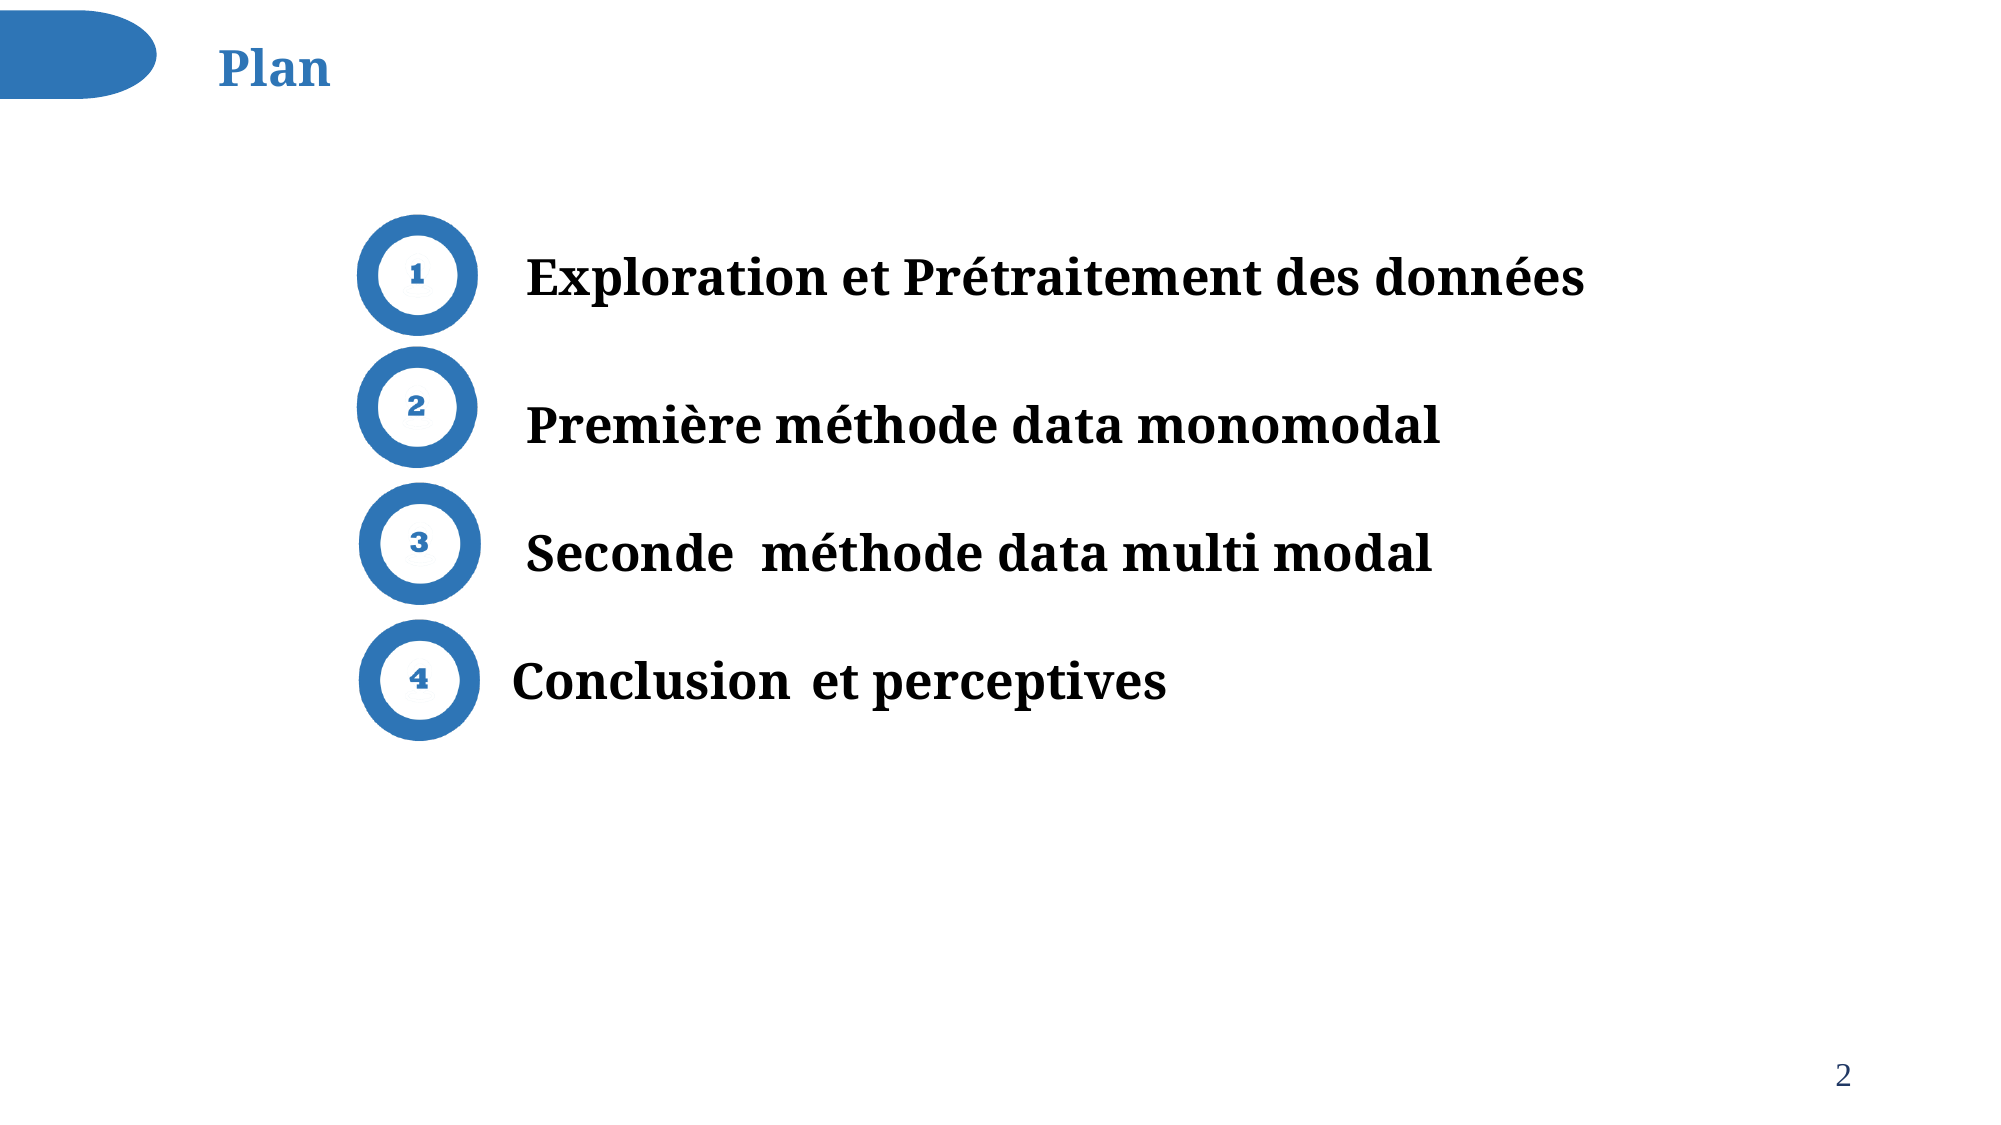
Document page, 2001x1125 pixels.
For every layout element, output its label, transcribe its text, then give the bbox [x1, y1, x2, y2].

text_box [0, 9, 158, 100]
picture [338, 196, 496, 757]
slide_number 2 [1820, 1042, 1860, 1103]
text_box Première méthode data monomodal [511, 385, 1802, 461]
text_box Conclusion et perceptives [496, 642, 1504, 718]
text_box Seconde méthode data multi modal [511, 514, 1857, 590]
text_box Plan [183, 28, 368, 104]
text_box Exploration et Prétraitement des données [511, 238, 1743, 314]
